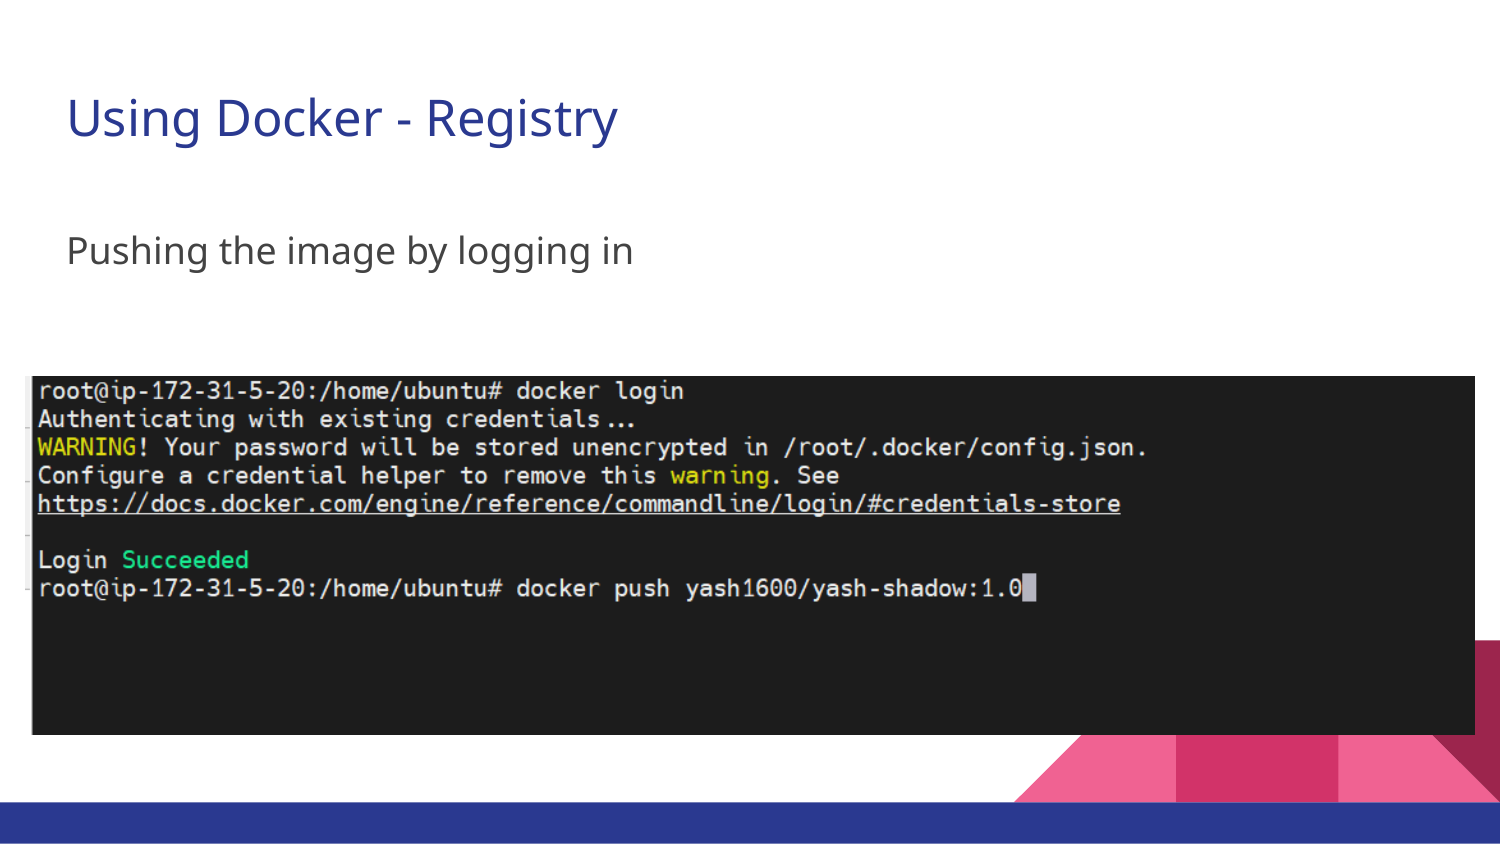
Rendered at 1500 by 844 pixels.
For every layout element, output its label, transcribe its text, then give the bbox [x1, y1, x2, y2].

picture [25, 376, 1475, 735]
list Pushing the image by logging in [51, 201, 1449, 375]
title Using Docker - Registry [51, 67, 1449, 167]
list Pushing the image by logging in [51, 743, 1449, 750]
